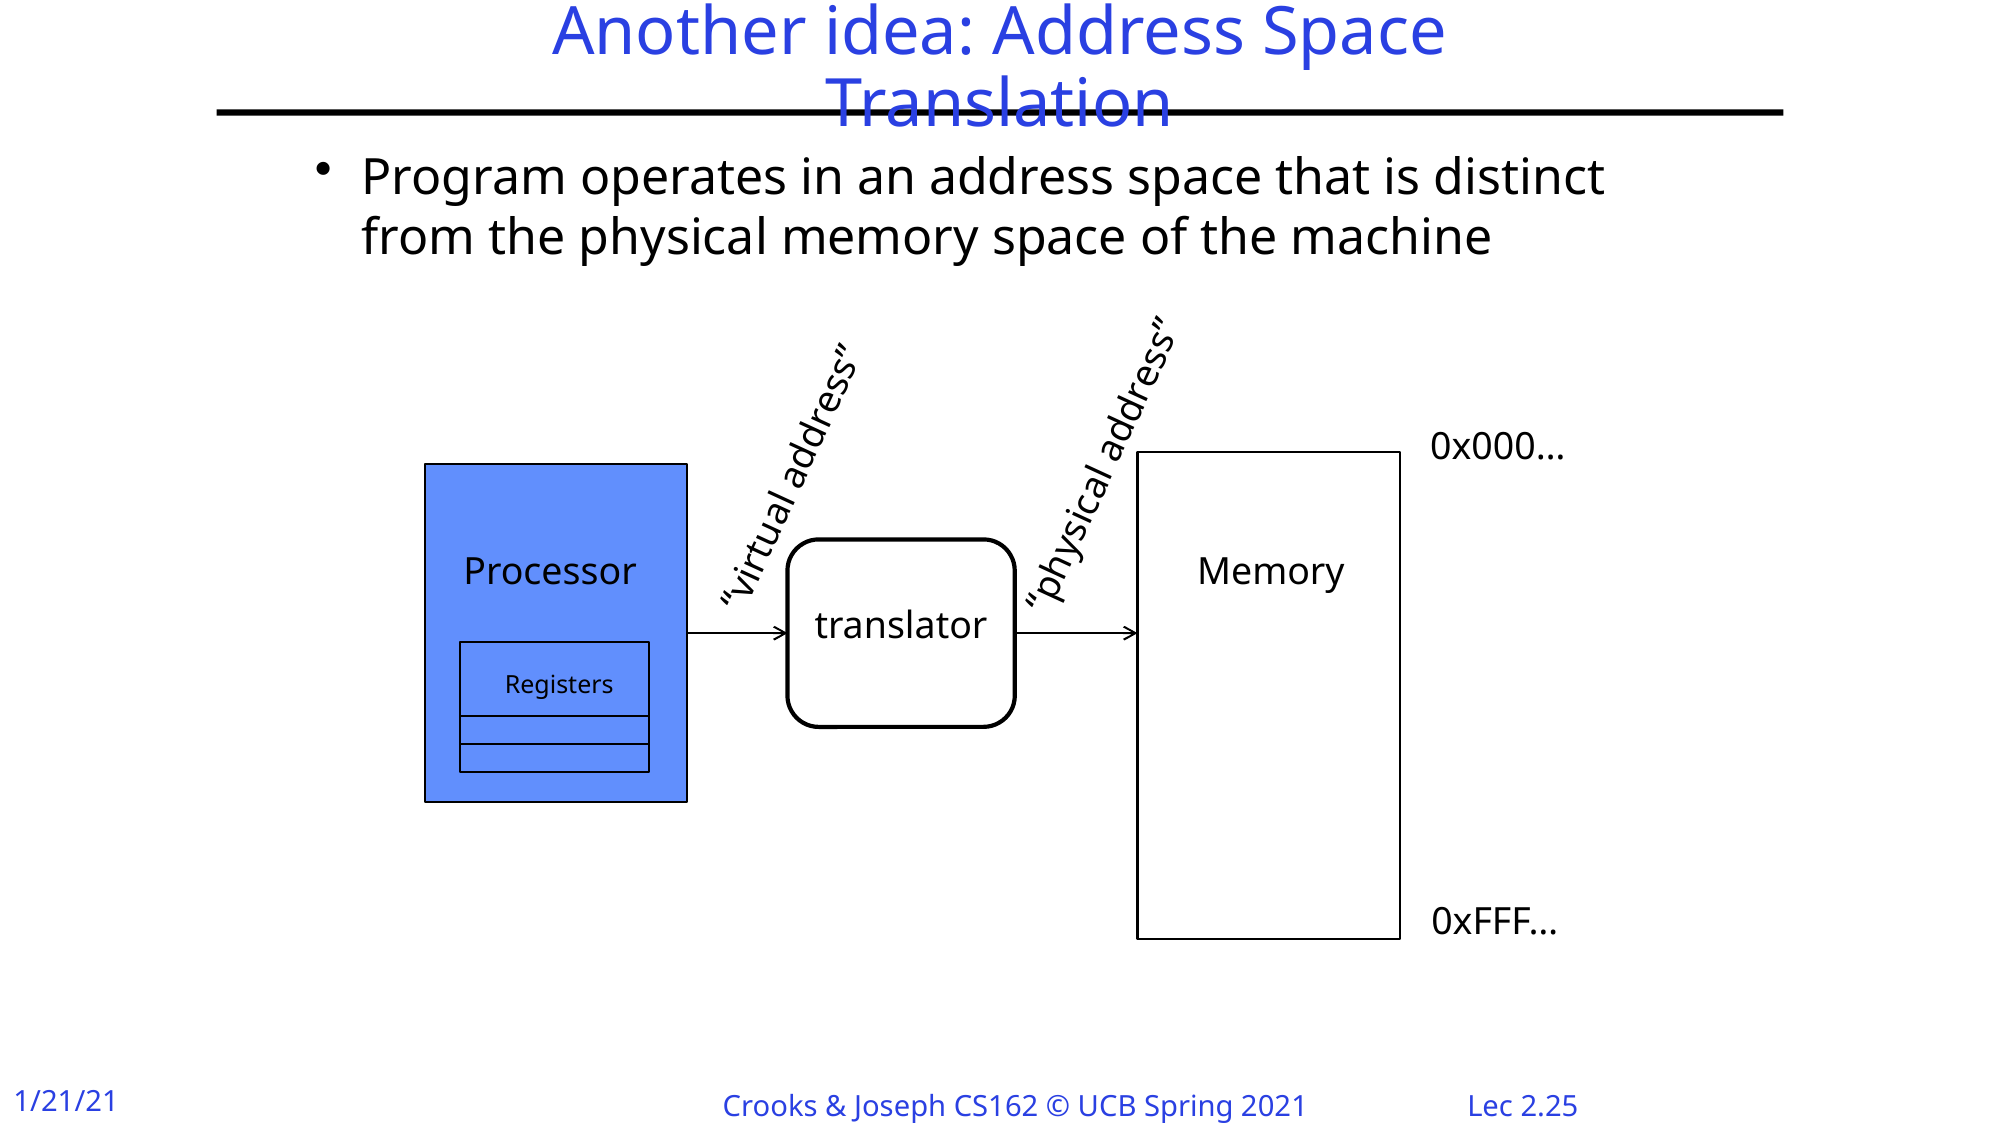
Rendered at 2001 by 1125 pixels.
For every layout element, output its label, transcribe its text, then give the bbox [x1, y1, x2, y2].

title Another idea: Address Space Translation [362, 24, 1638, 113]
list Program operates in an address space that is distinct from the physical memory space of the machine [300, 137, 1713, 363]
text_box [424, 295, 1585, 951]
